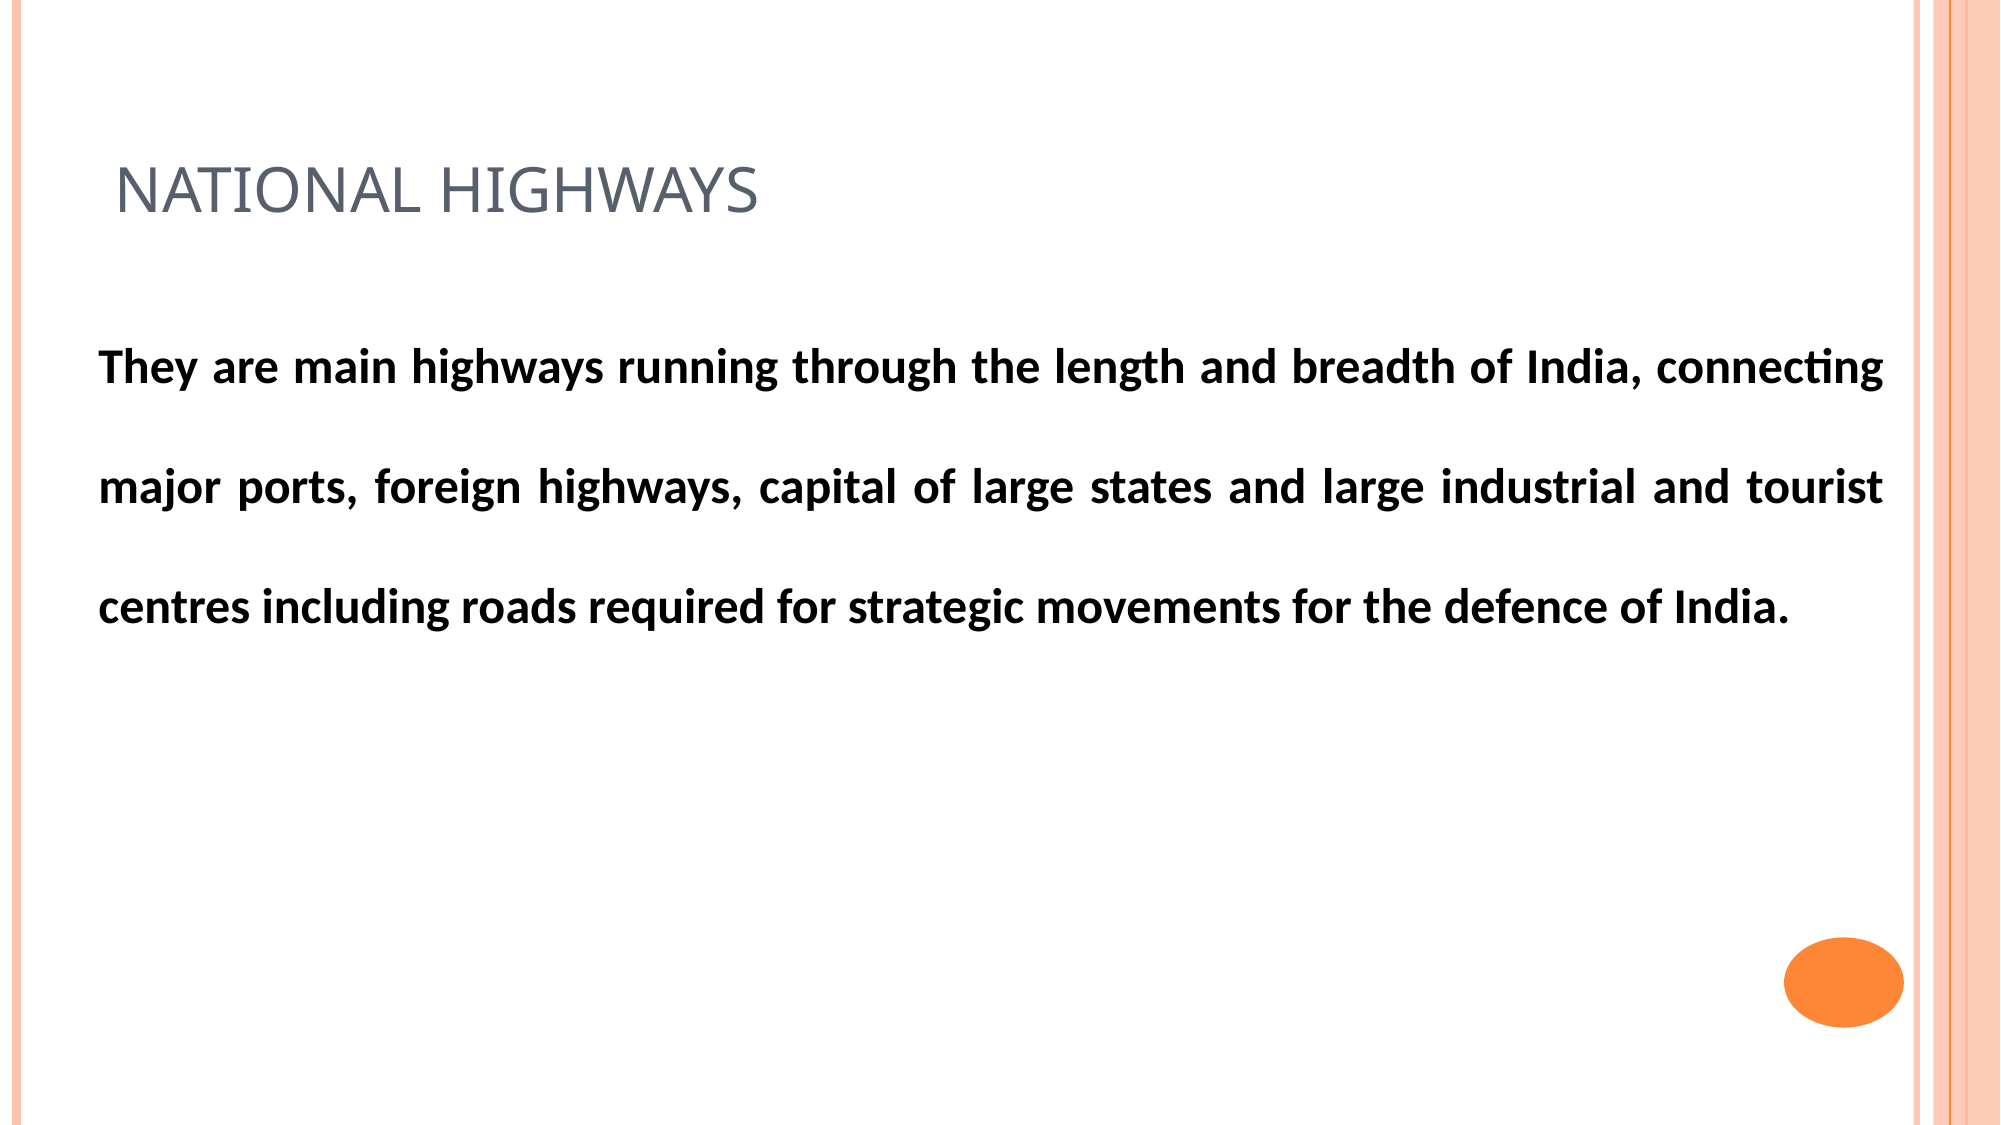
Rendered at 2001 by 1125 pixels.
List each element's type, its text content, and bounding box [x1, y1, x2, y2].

text_box They are main highways running through the length and breadth of India, connecting major ports, foreign highways, capital of large states and large industrial and tourist centres including roads required for strategic movements for the defence of India. [83, 266, 1900, 642]
title NATIONAL HIGHWAYS [99, 45, 1734, 233]
